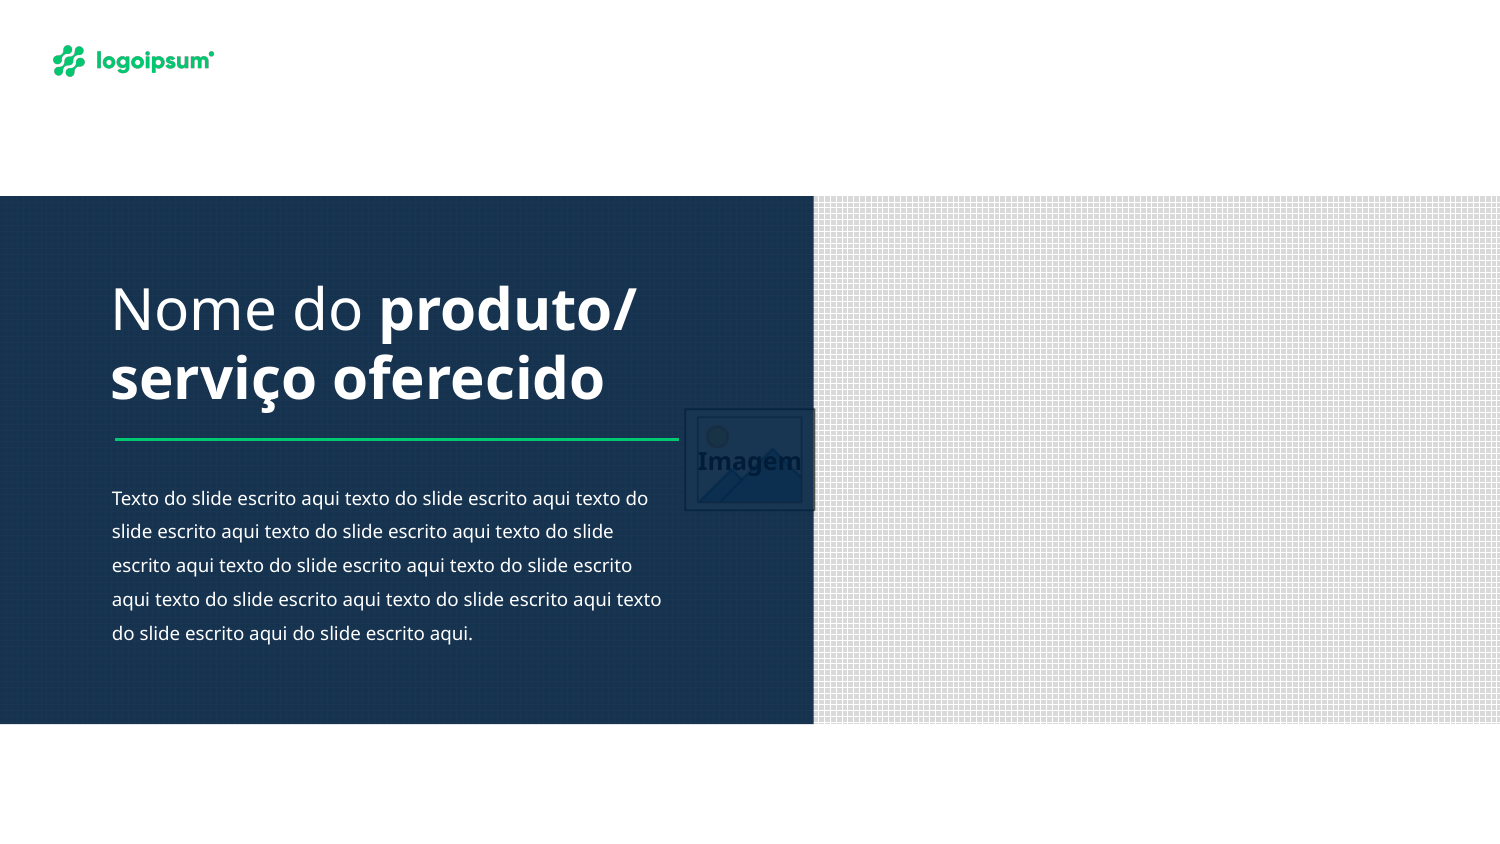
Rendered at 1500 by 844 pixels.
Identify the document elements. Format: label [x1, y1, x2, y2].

picture [48, 39, 219, 84]
picture [0, 196, 1500, 725]
